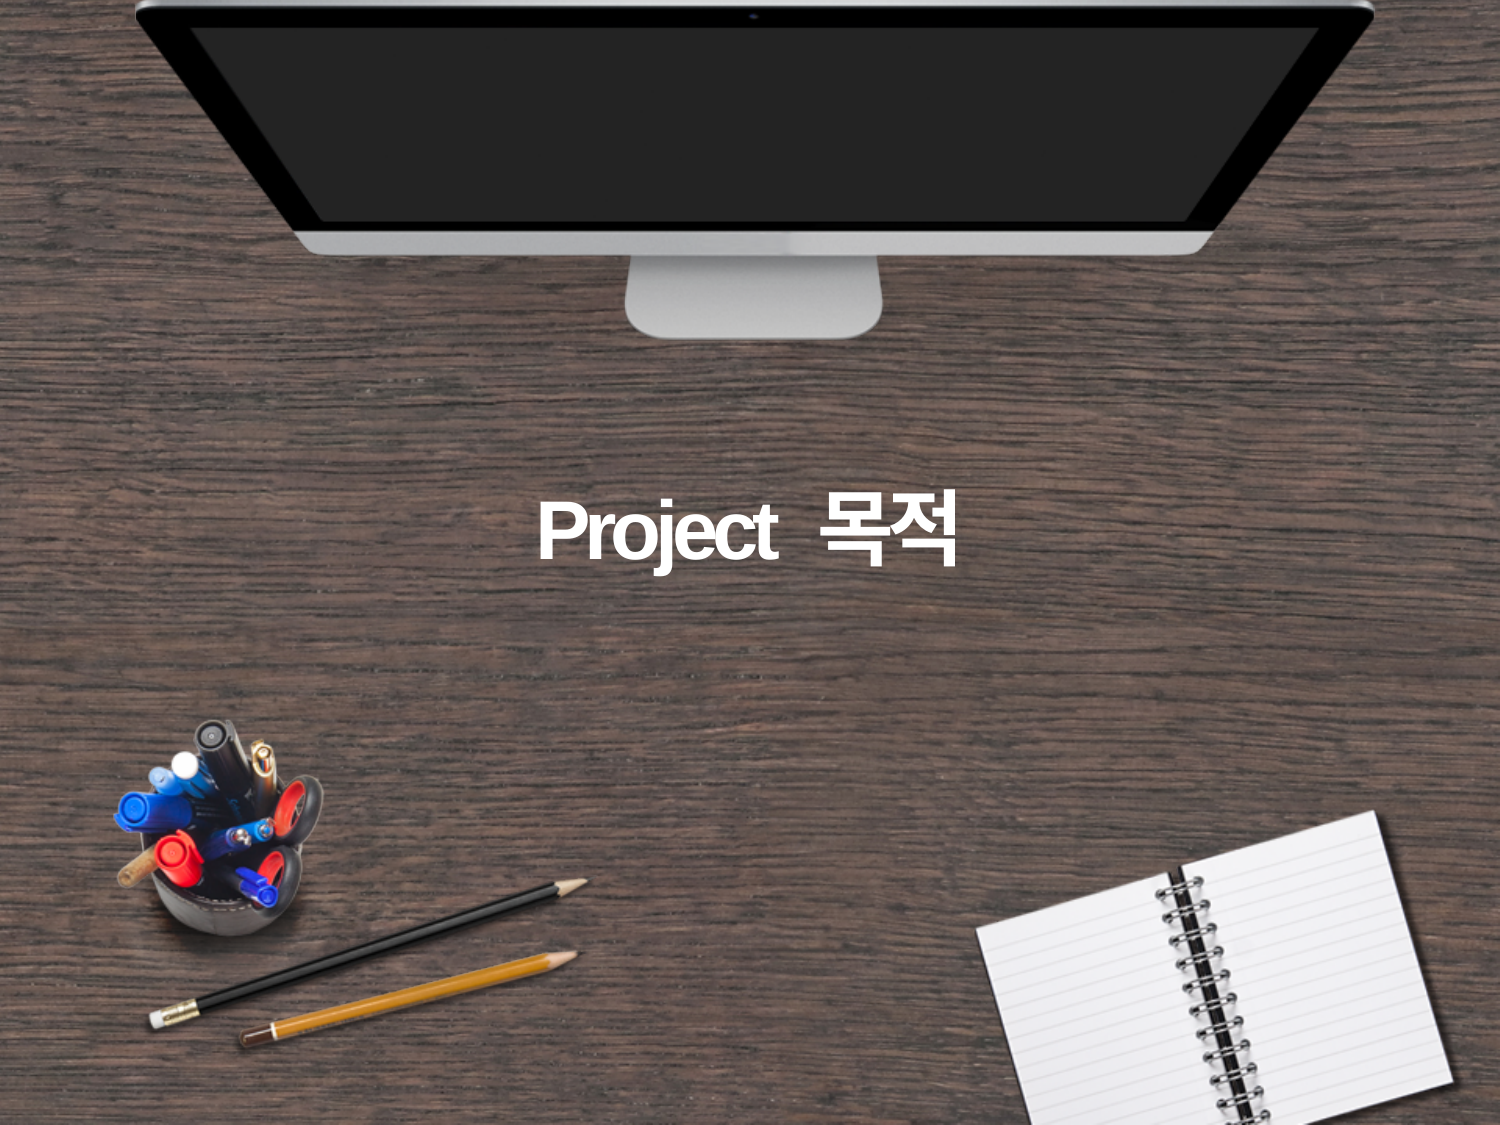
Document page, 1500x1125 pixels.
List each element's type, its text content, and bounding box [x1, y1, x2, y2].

picture [0, 0, 1500, 1125]
title Project 목적 [235, 432, 1264, 621]
